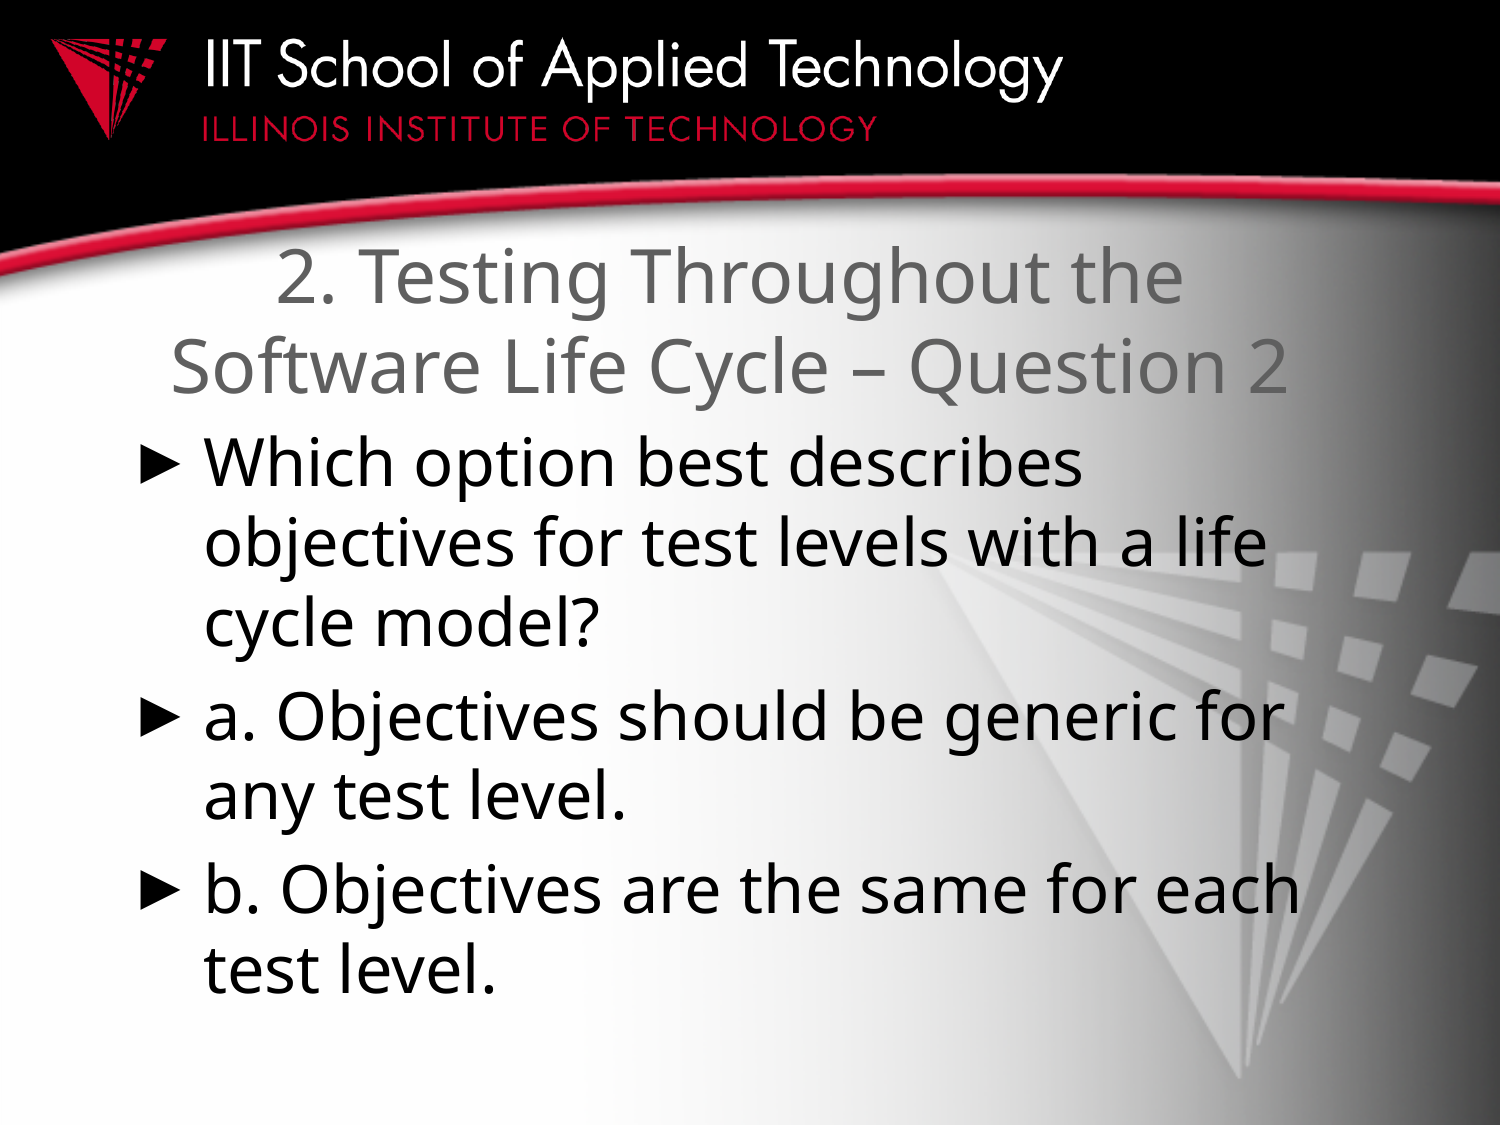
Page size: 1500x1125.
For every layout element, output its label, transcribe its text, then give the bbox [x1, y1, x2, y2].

picture [0, 0, 1500, 1125]
list Which option best describes objectives for test levels with a life cycle model? a. Objectives should be generic for any test level. b. Objectives are the same for each test level. [112, 412, 1388, 1063]
title 2. Testing Throughout the Software Life Cycle – Question 2 [112, 224, 1351, 412]
